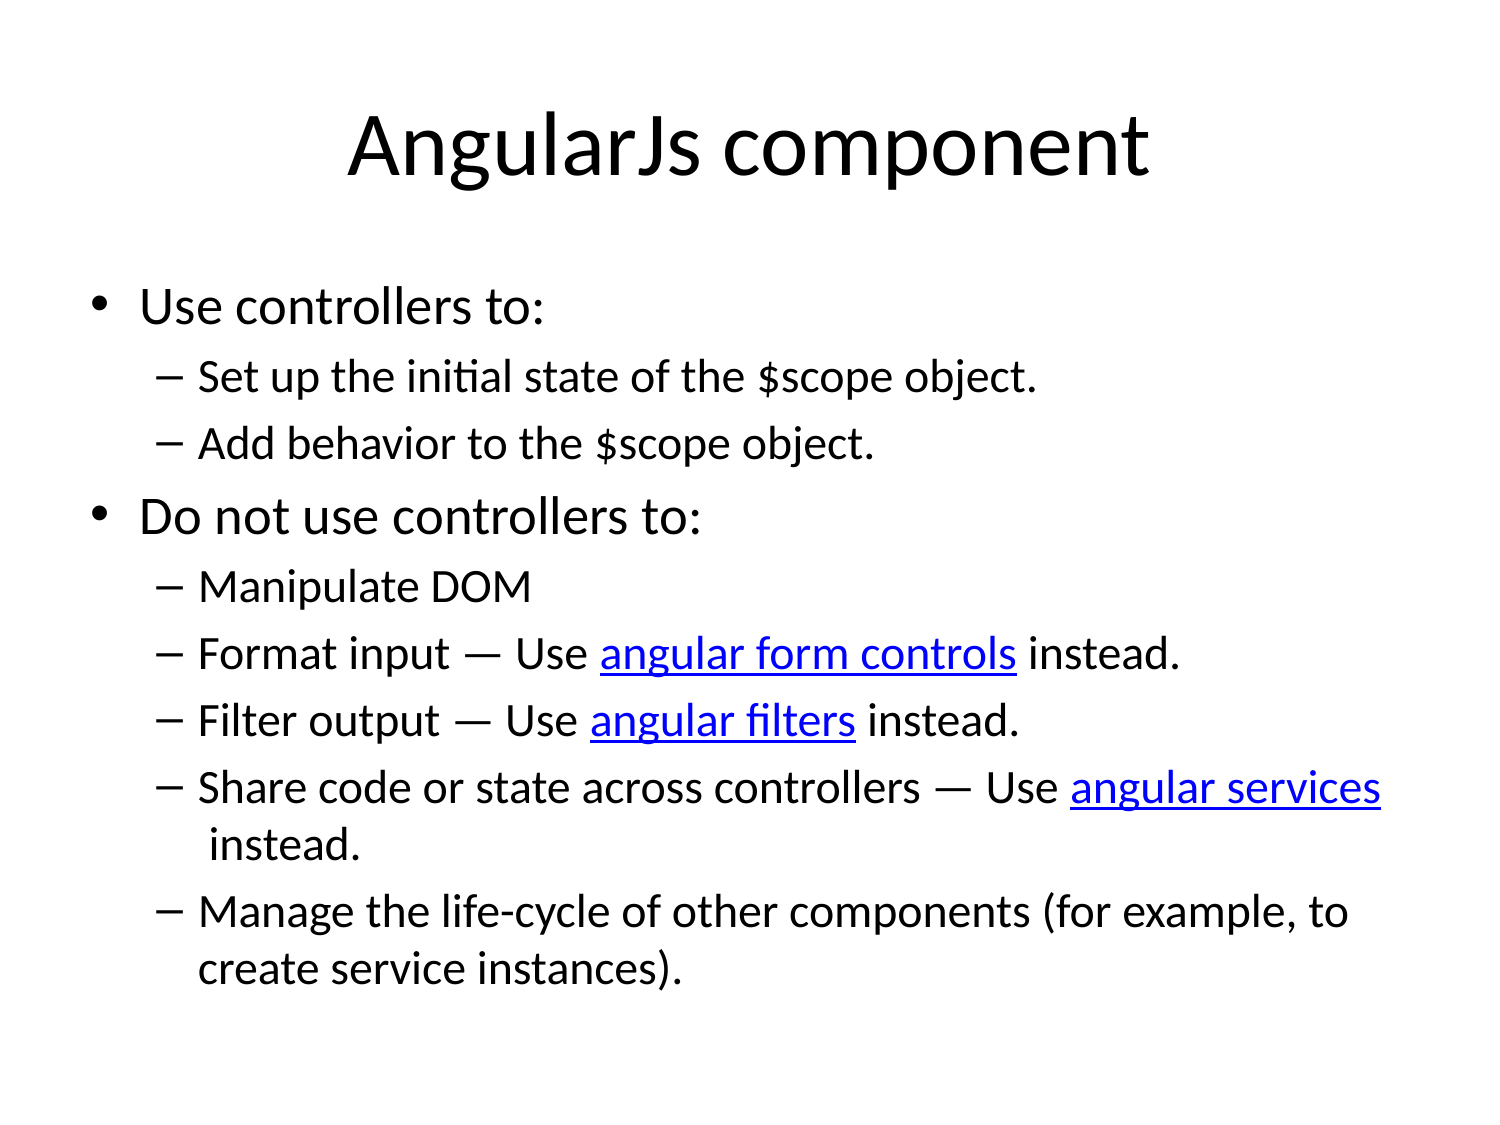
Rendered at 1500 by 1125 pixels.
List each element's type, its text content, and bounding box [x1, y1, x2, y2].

title AngularJs component [75, 45, 1425, 233]
list Use controllers to: Set up the initial state of the $scope object. Add behavior to the $scope object. Do not use controllers to: Manipulate DOM Format input — Use angular form controls instead. Filter output — Use angular filters instead. Share code or state across controllers — Use angular services instead. Manage the life-cycle of other components (for example, to create service instances). [75, 262, 1425, 1005]
